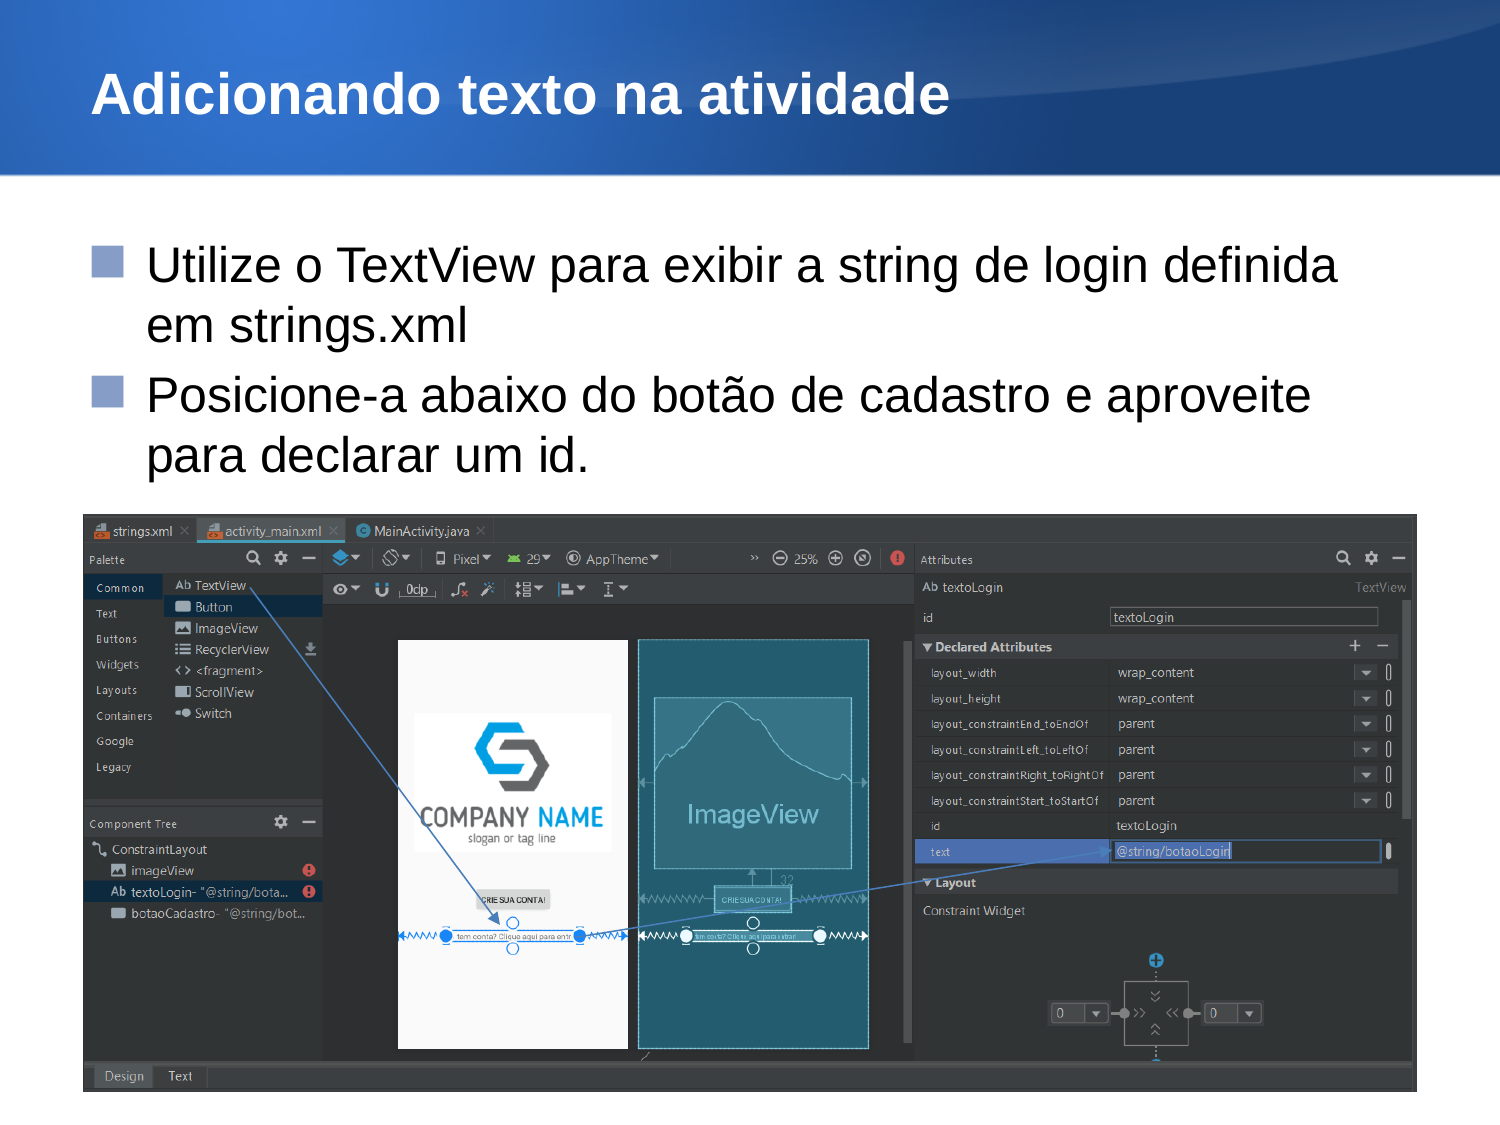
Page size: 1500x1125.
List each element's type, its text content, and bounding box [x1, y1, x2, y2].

picture [0, 0, 1500, 1125]
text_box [249, 587, 501, 926]
list Utilize o TextView para exibir a string de login definida em strings.xml Posicione-a abaixo do botão de cadastro e aproveite para declarar um id. [74, 224, 1426, 1006]
title Adicionando texto na atividade [74, 32, 1426, 150]
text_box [574, 849, 1113, 938]
